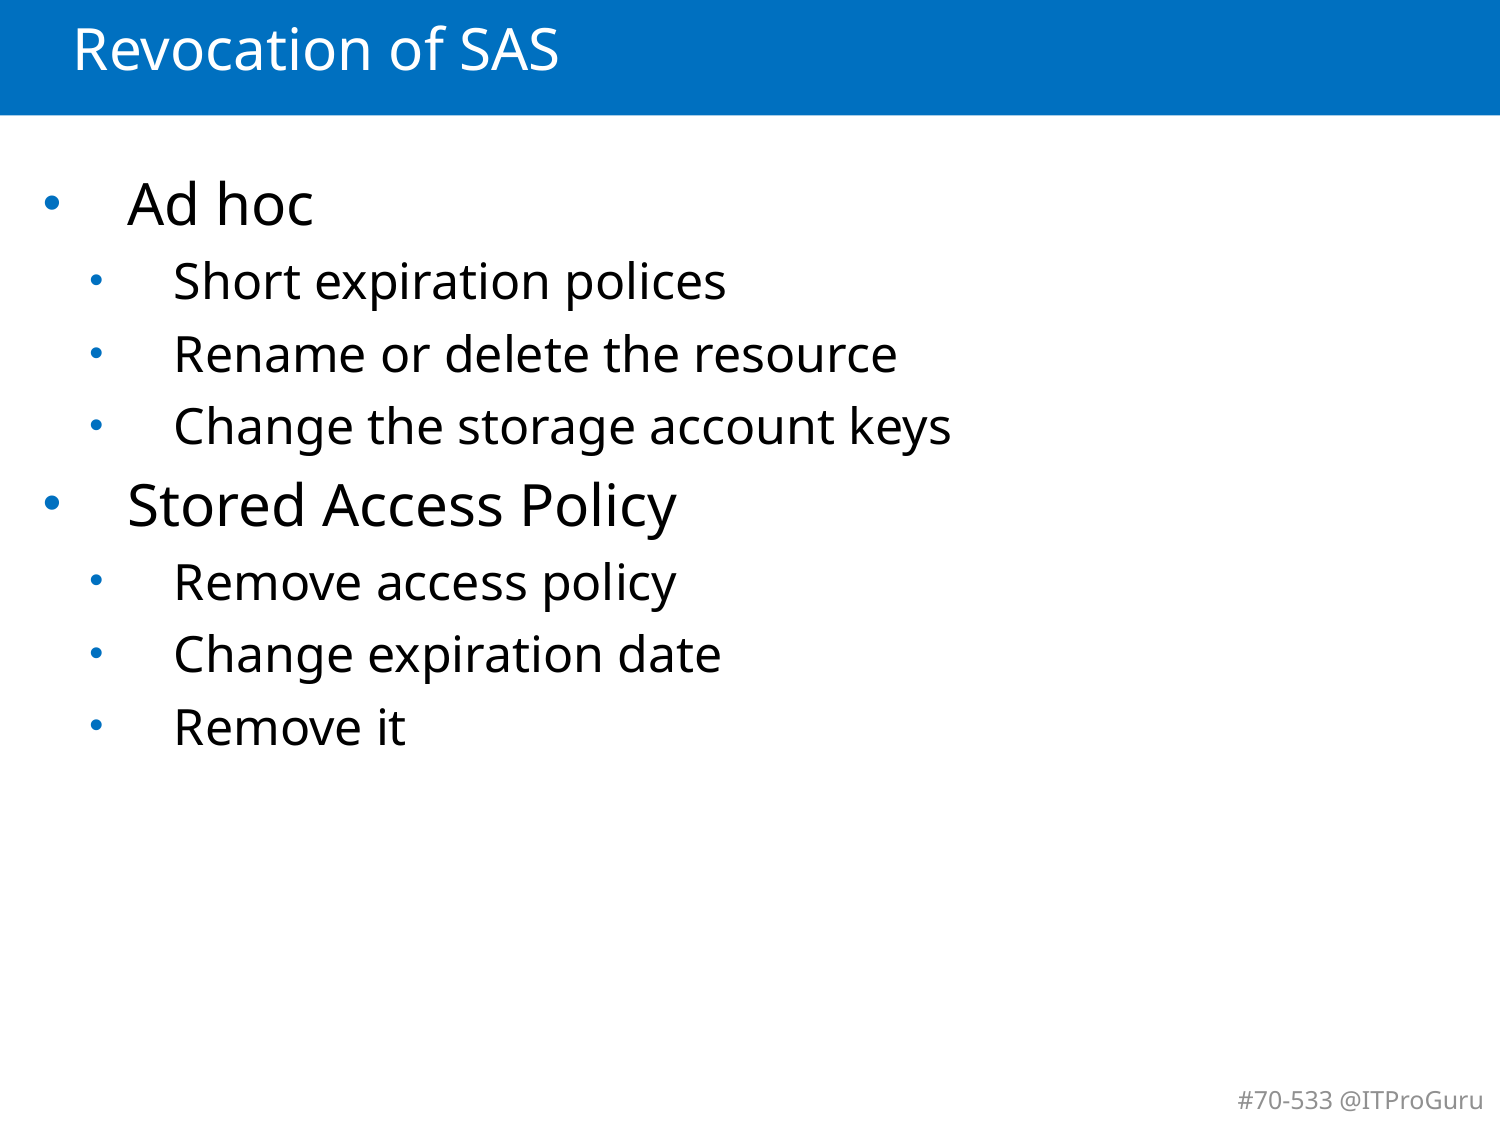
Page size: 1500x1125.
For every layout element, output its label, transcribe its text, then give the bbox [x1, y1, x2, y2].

list Ad hoc Short expiration polices Rename or delete the resource Change the storage account keys Stored Access Policy Remove access policy Change expiration date Remove it [42, 167, 1450, 1013]
title Revocation of SAS [72, 0, 1349, 114]
